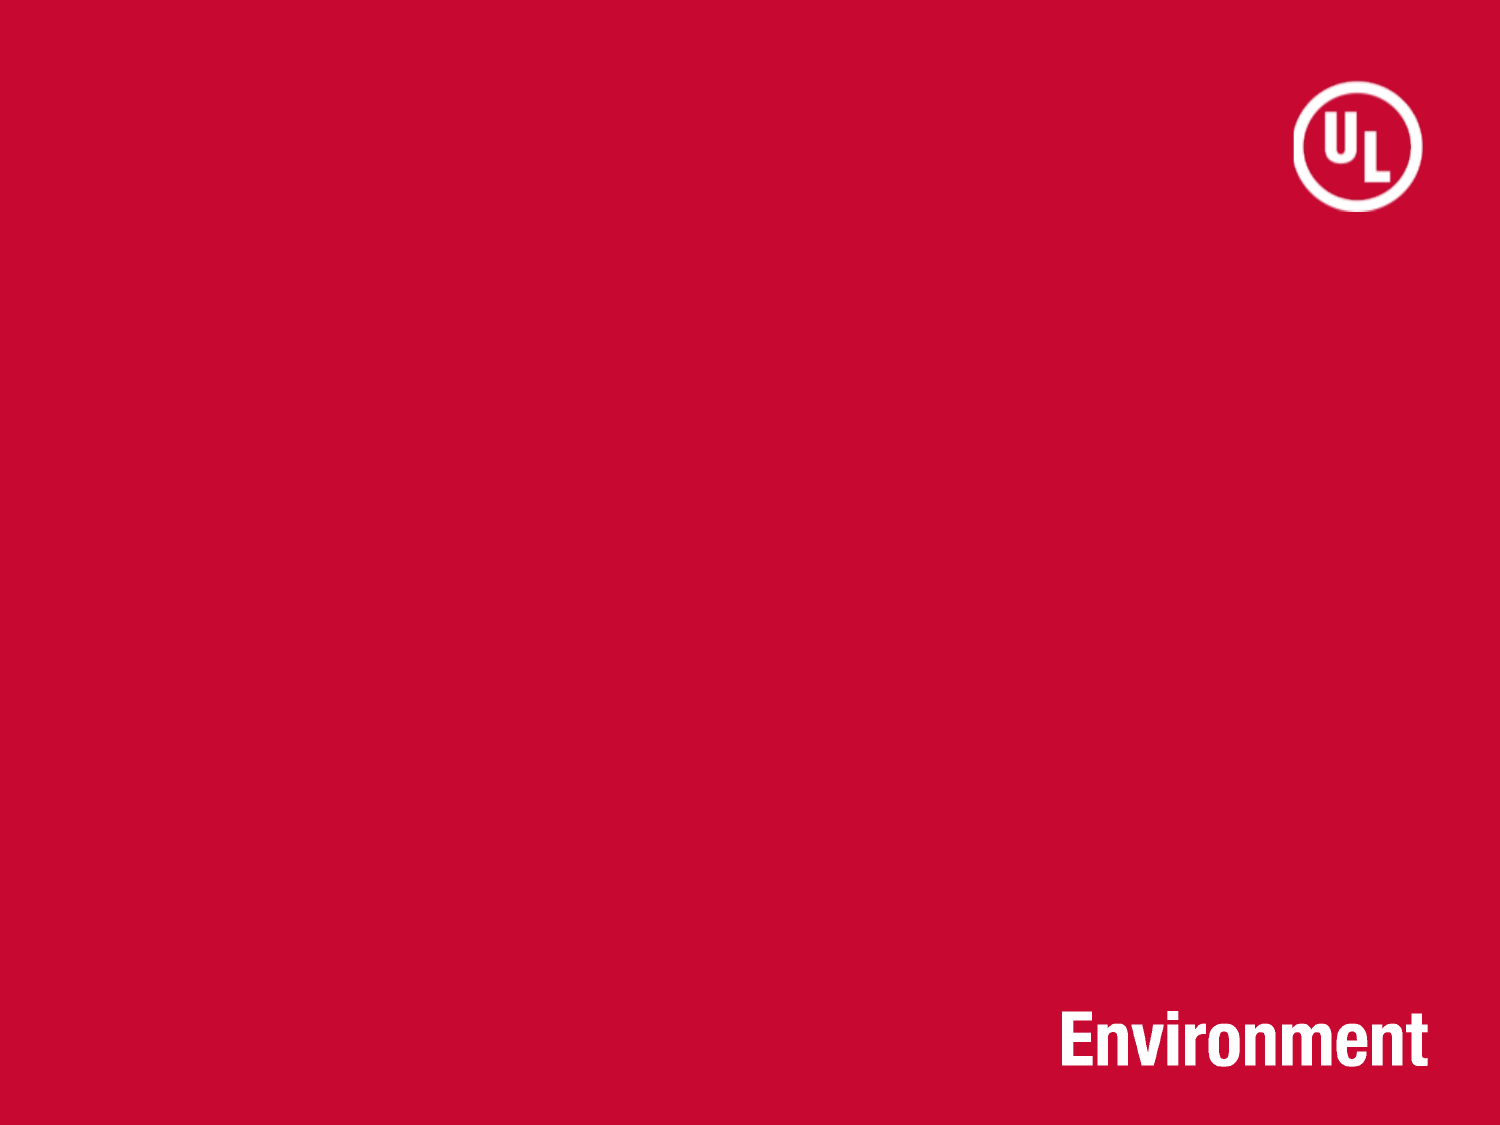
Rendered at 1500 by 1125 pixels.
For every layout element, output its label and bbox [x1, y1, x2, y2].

picture [1062, 1011, 1428, 1067]
picture [1292, 79, 1425, 212]
